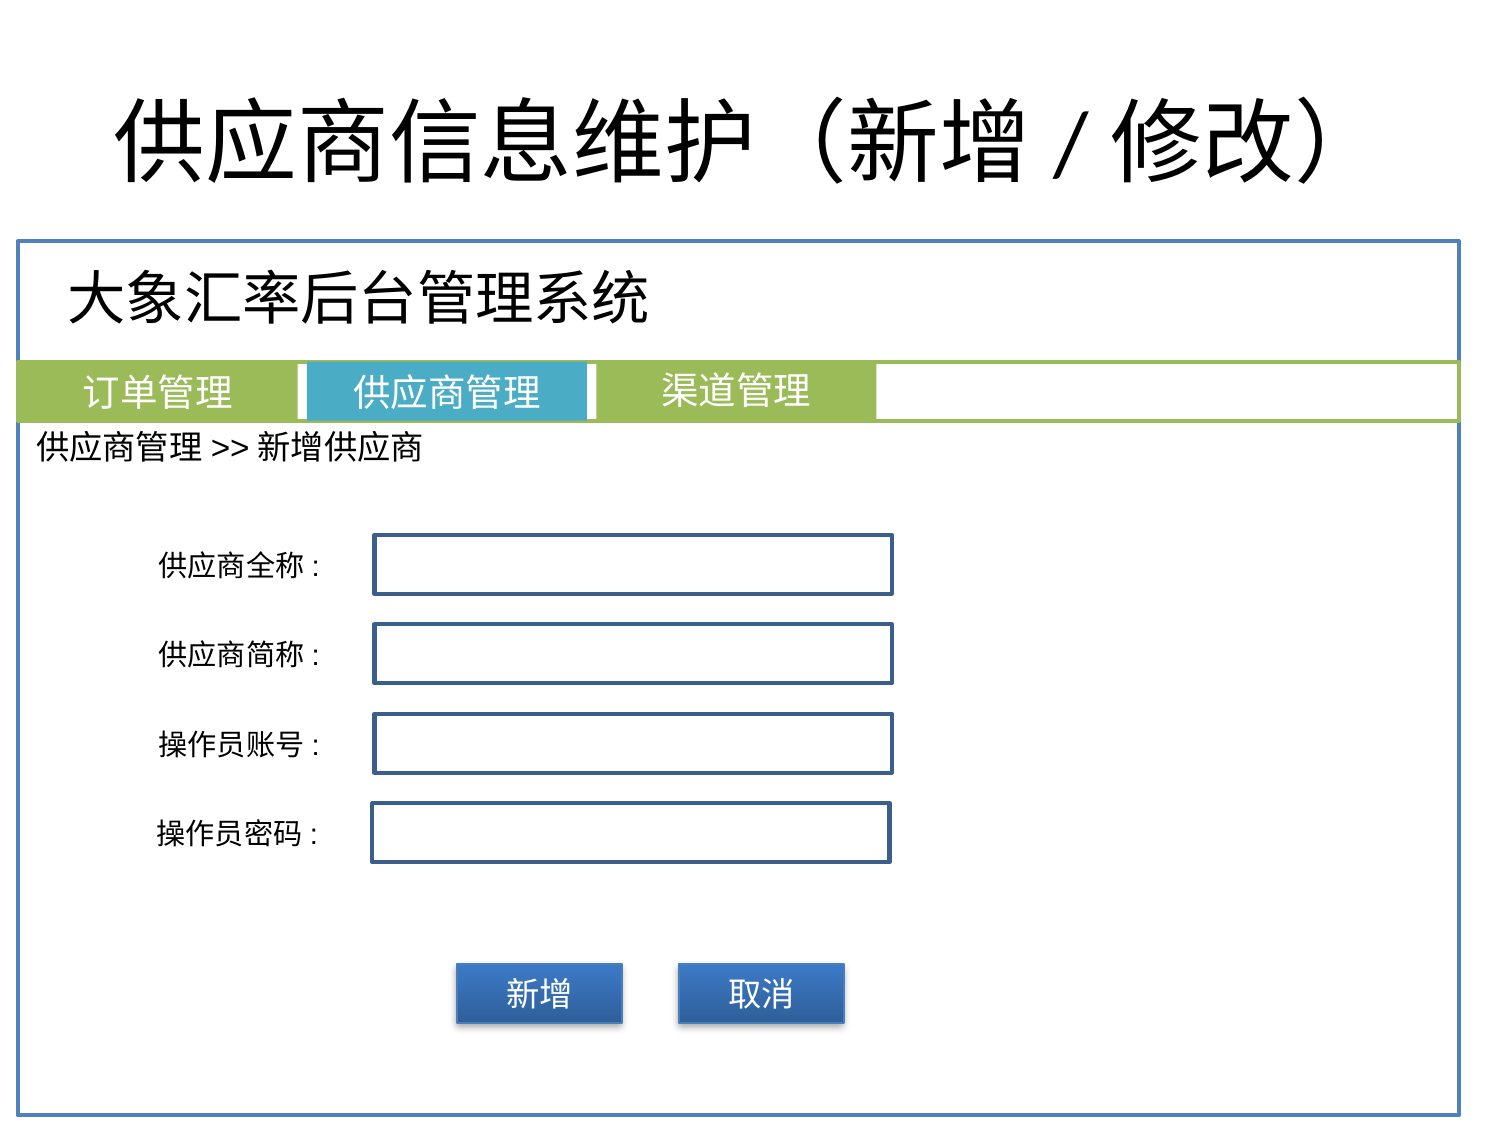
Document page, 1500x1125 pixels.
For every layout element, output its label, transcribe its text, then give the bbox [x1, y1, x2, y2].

text_box [589, 360, 1461, 423]
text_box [143, 695, 892, 786]
text_box 订单管理 [16, 360, 300, 423]
text_box 渠道管理 [594, 358, 878, 421]
text_box [300, 360, 305, 419]
text_box 供应商管理>>新增供应商 [21, 419, 447, 474]
text_box 大象汇率后台管理系统 [53, 253, 951, 339]
text_box 新增 [456, 963, 623, 1024]
title 供应商信息维护（新增/修改） [75, 45, 1425, 233]
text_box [141, 785, 890, 881]
text_box 供应商管理 [305, 360, 589, 423]
text_box 取消 [678, 963, 845, 1024]
text_box [16, 239, 1461, 360]
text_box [143, 606, 892, 695]
text_box [16, 423, 1461, 1117]
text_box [143, 516, 892, 605]
